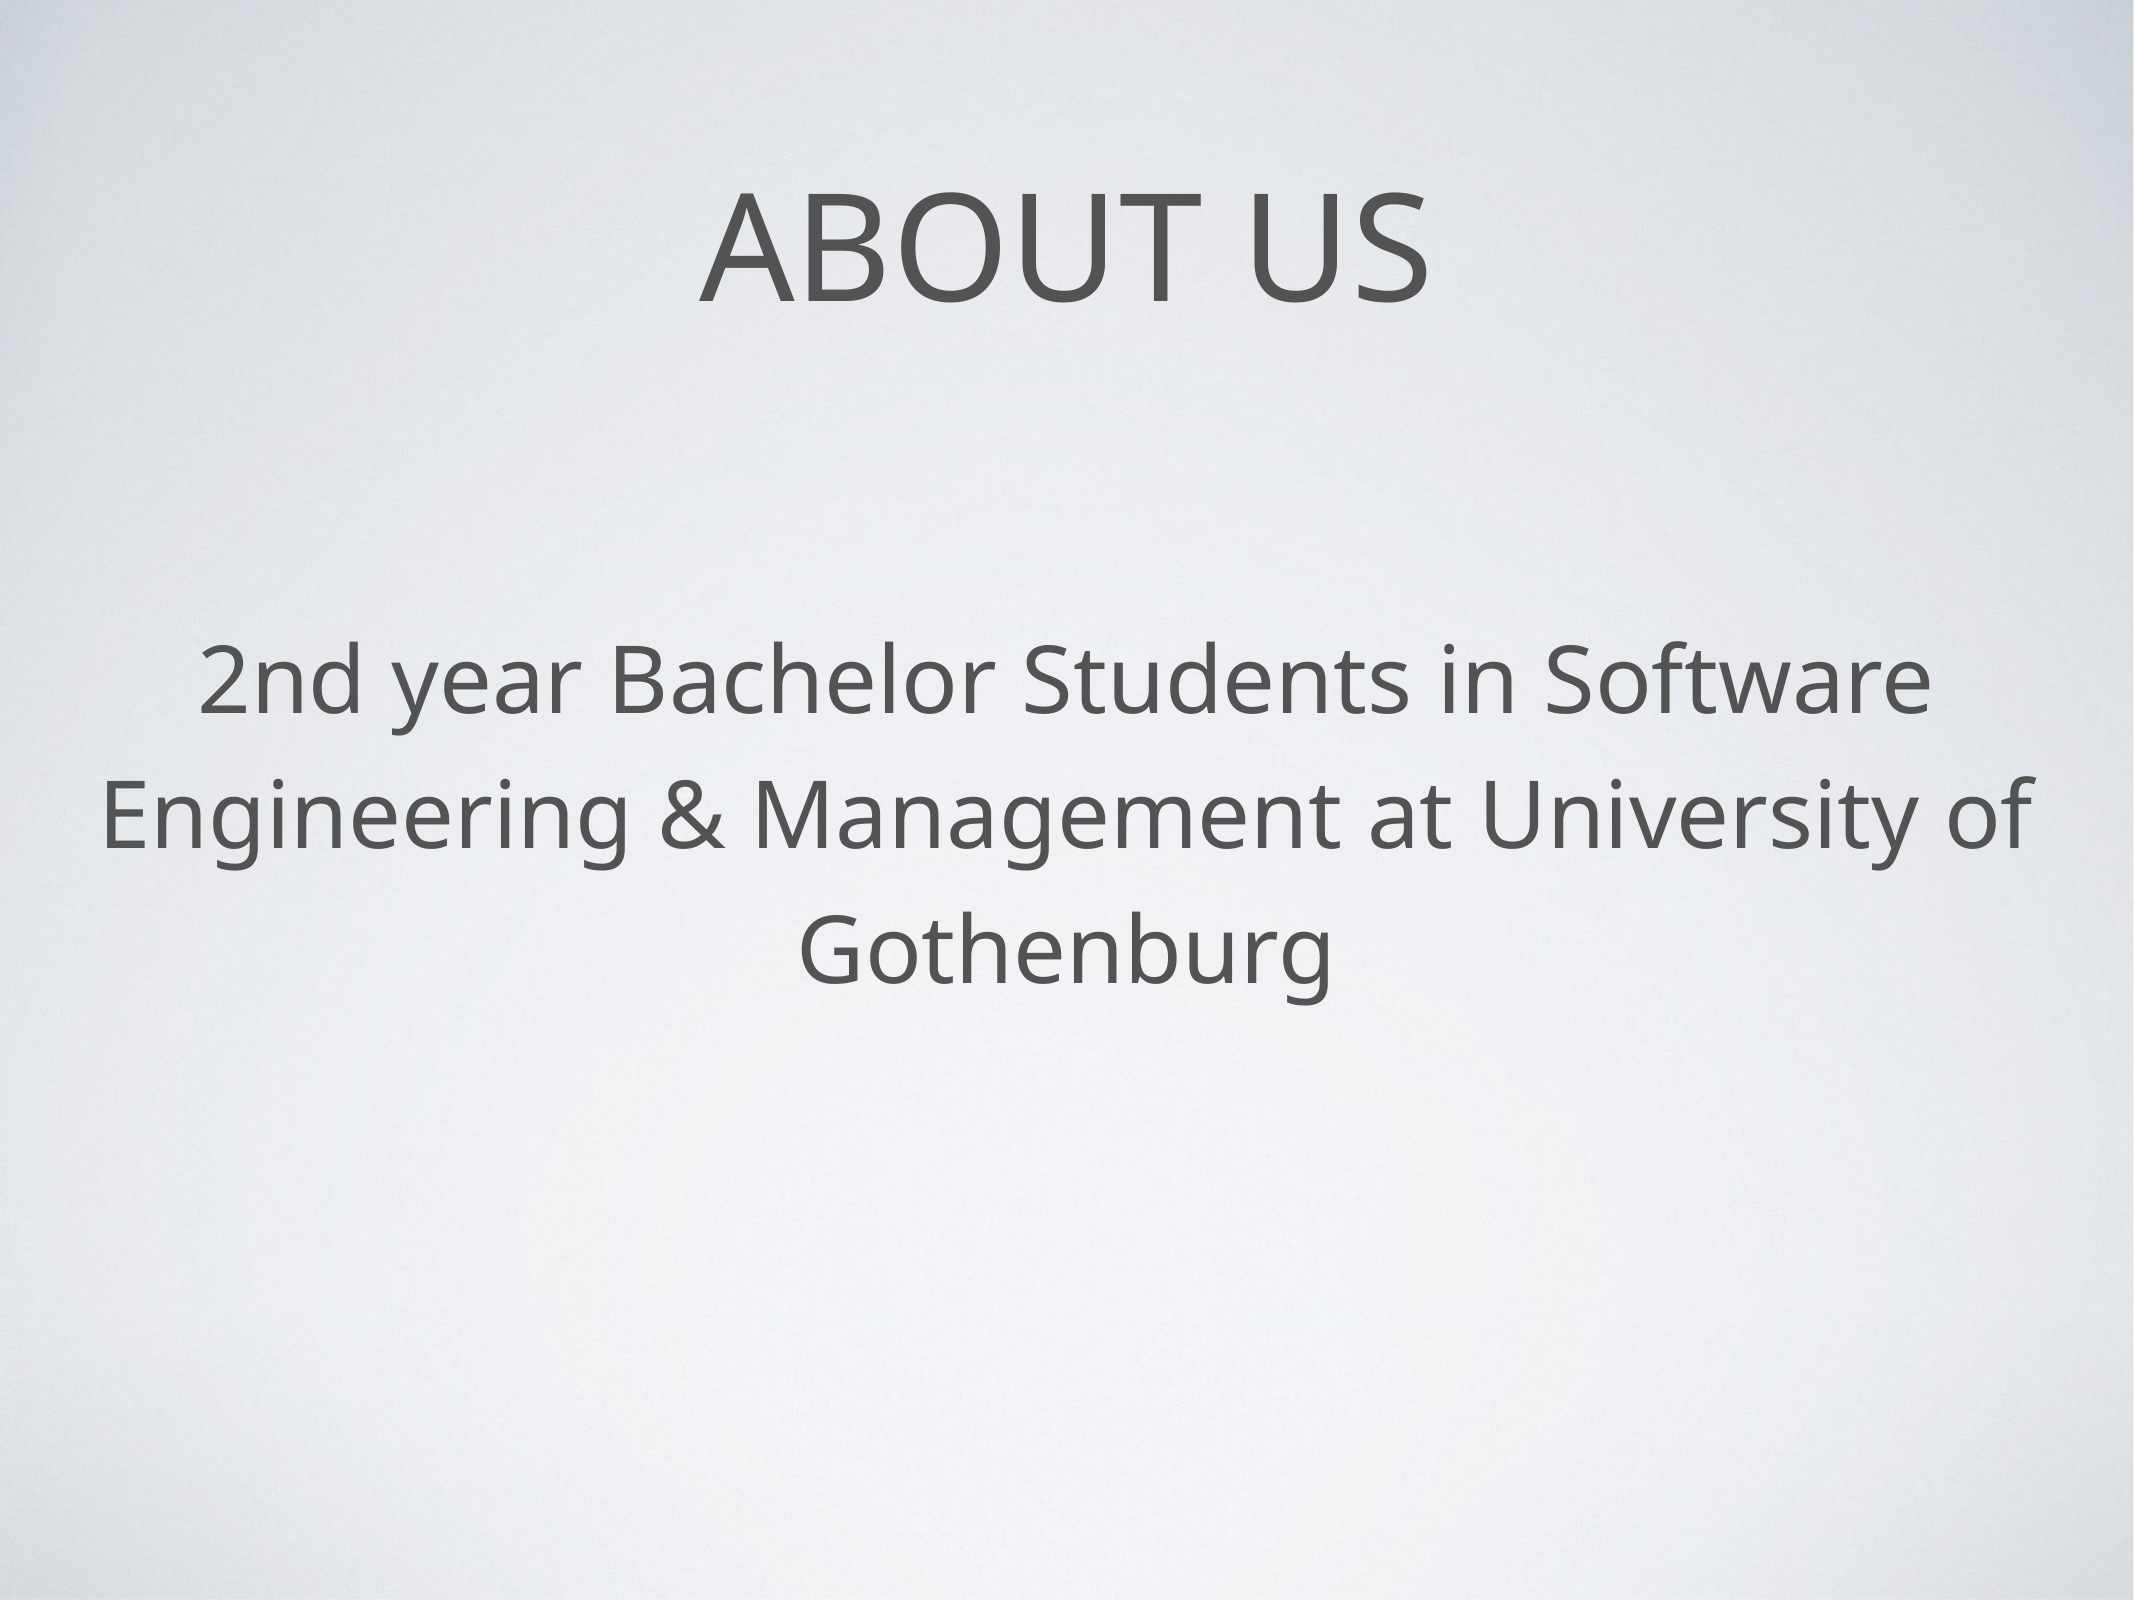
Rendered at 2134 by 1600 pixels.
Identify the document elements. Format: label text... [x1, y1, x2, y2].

list 2nd year Bachelor Students in Software Engineering & Management at University of Gothenburg [57, 559, 2076, 1041]
title About us [57, 41, 2076, 443]
picture [0, 0, 2134, 1600]
